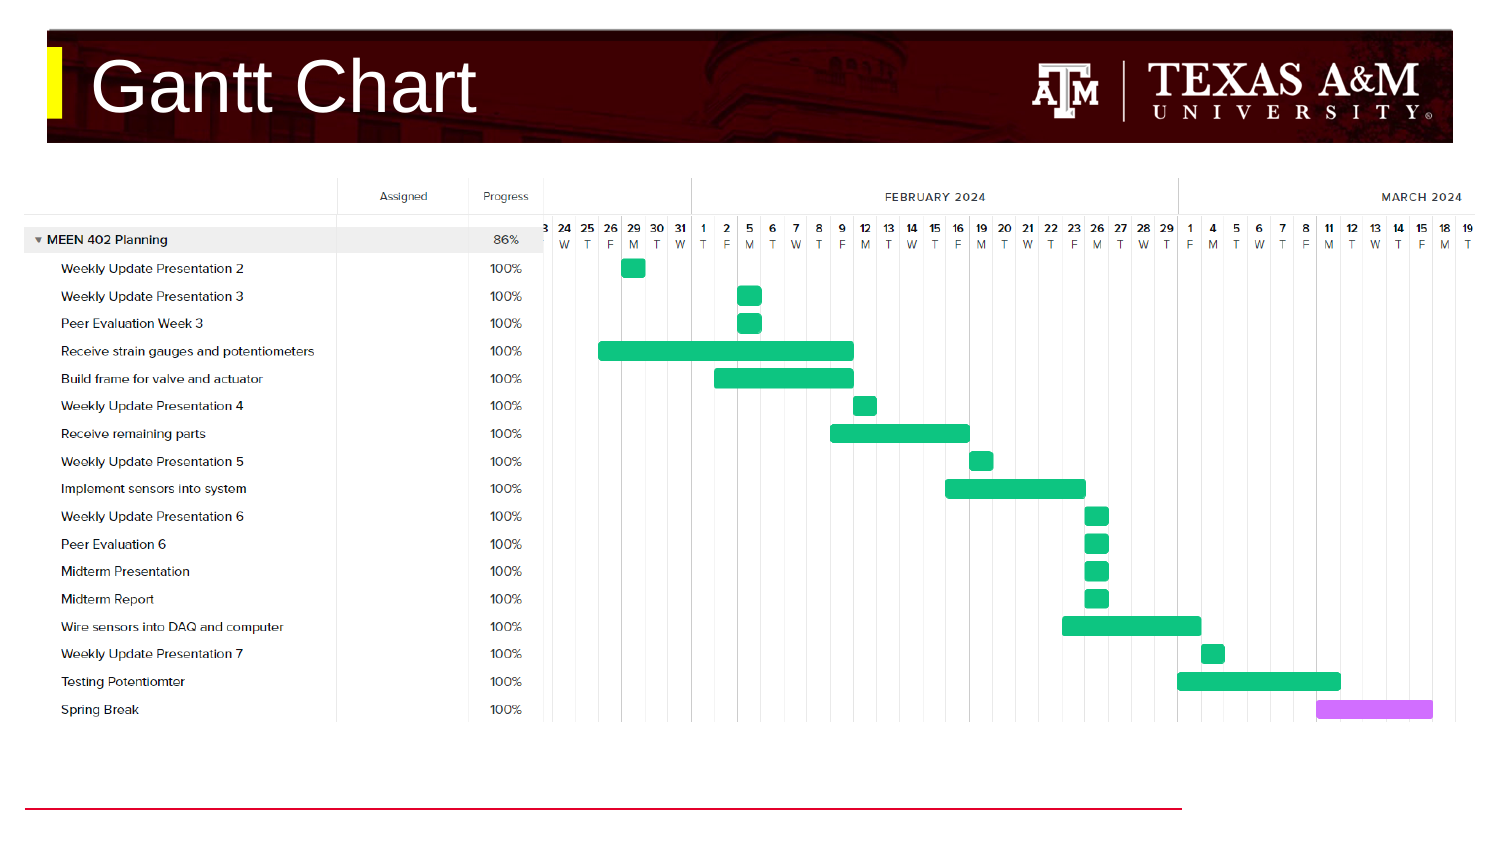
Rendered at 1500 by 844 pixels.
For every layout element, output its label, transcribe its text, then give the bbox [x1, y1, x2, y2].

picture [47, 28, 79, 143]
picture [24, 177, 1476, 722]
title Gantt Chart [79, 12, 1025, 154]
picture [1025, 28, 1453, 143]
